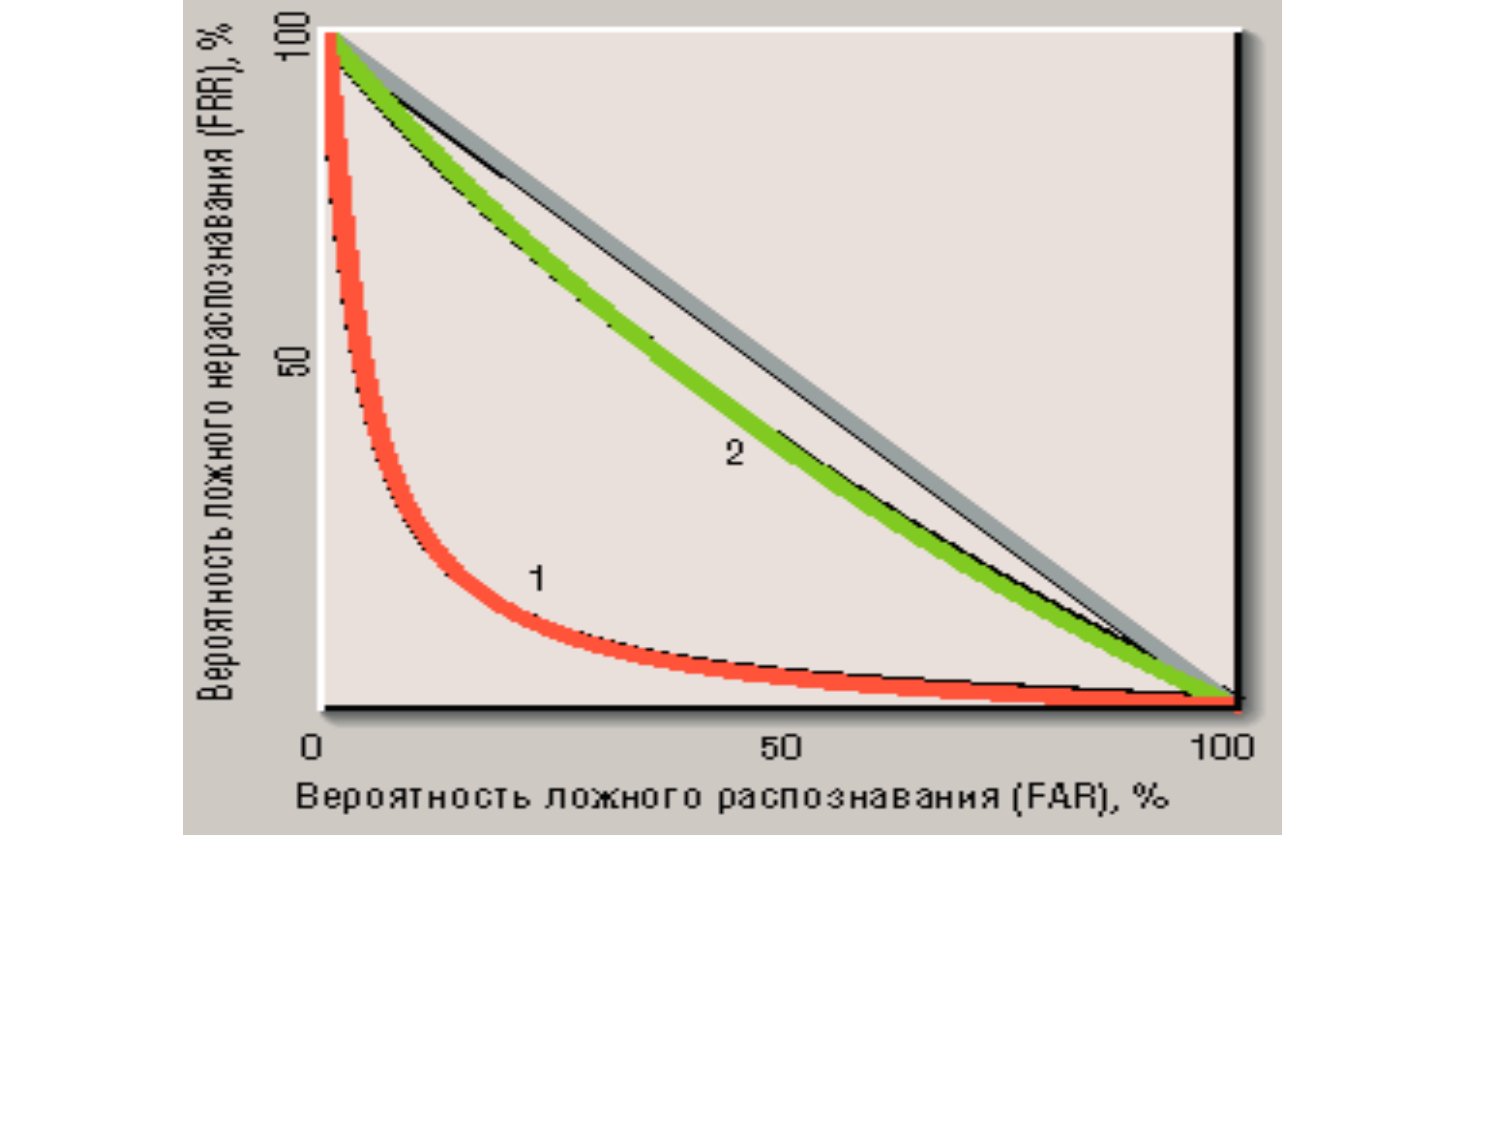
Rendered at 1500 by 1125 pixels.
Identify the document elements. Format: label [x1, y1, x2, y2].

picture [182, 0, 1282, 835]
